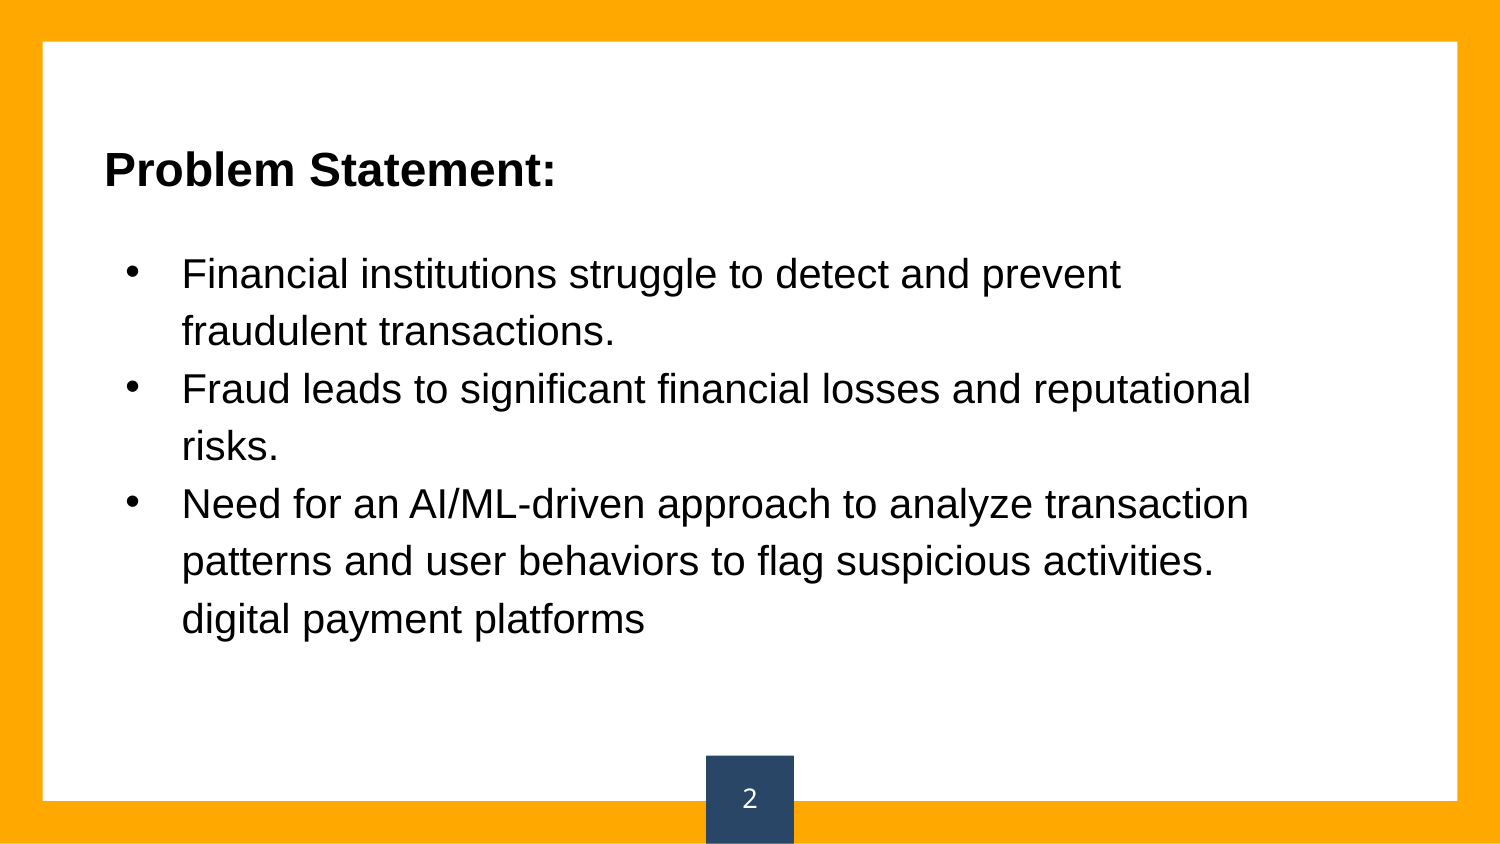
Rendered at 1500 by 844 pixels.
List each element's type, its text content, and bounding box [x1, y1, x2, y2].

slide_number 2 [705, 791, 794, 844]
text_box Financial institutions struggle to detect and prevent fraudulent transactions. Fraud leads to significant financial losses and reputational risks. Need for an AI/ML-driven approach to analyze transaction patterns and user behaviors to flag suspicious activities. digital payment platforms [110, 223, 1326, 791]
text_box Problem Statement: [89, 123, 692, 188]
